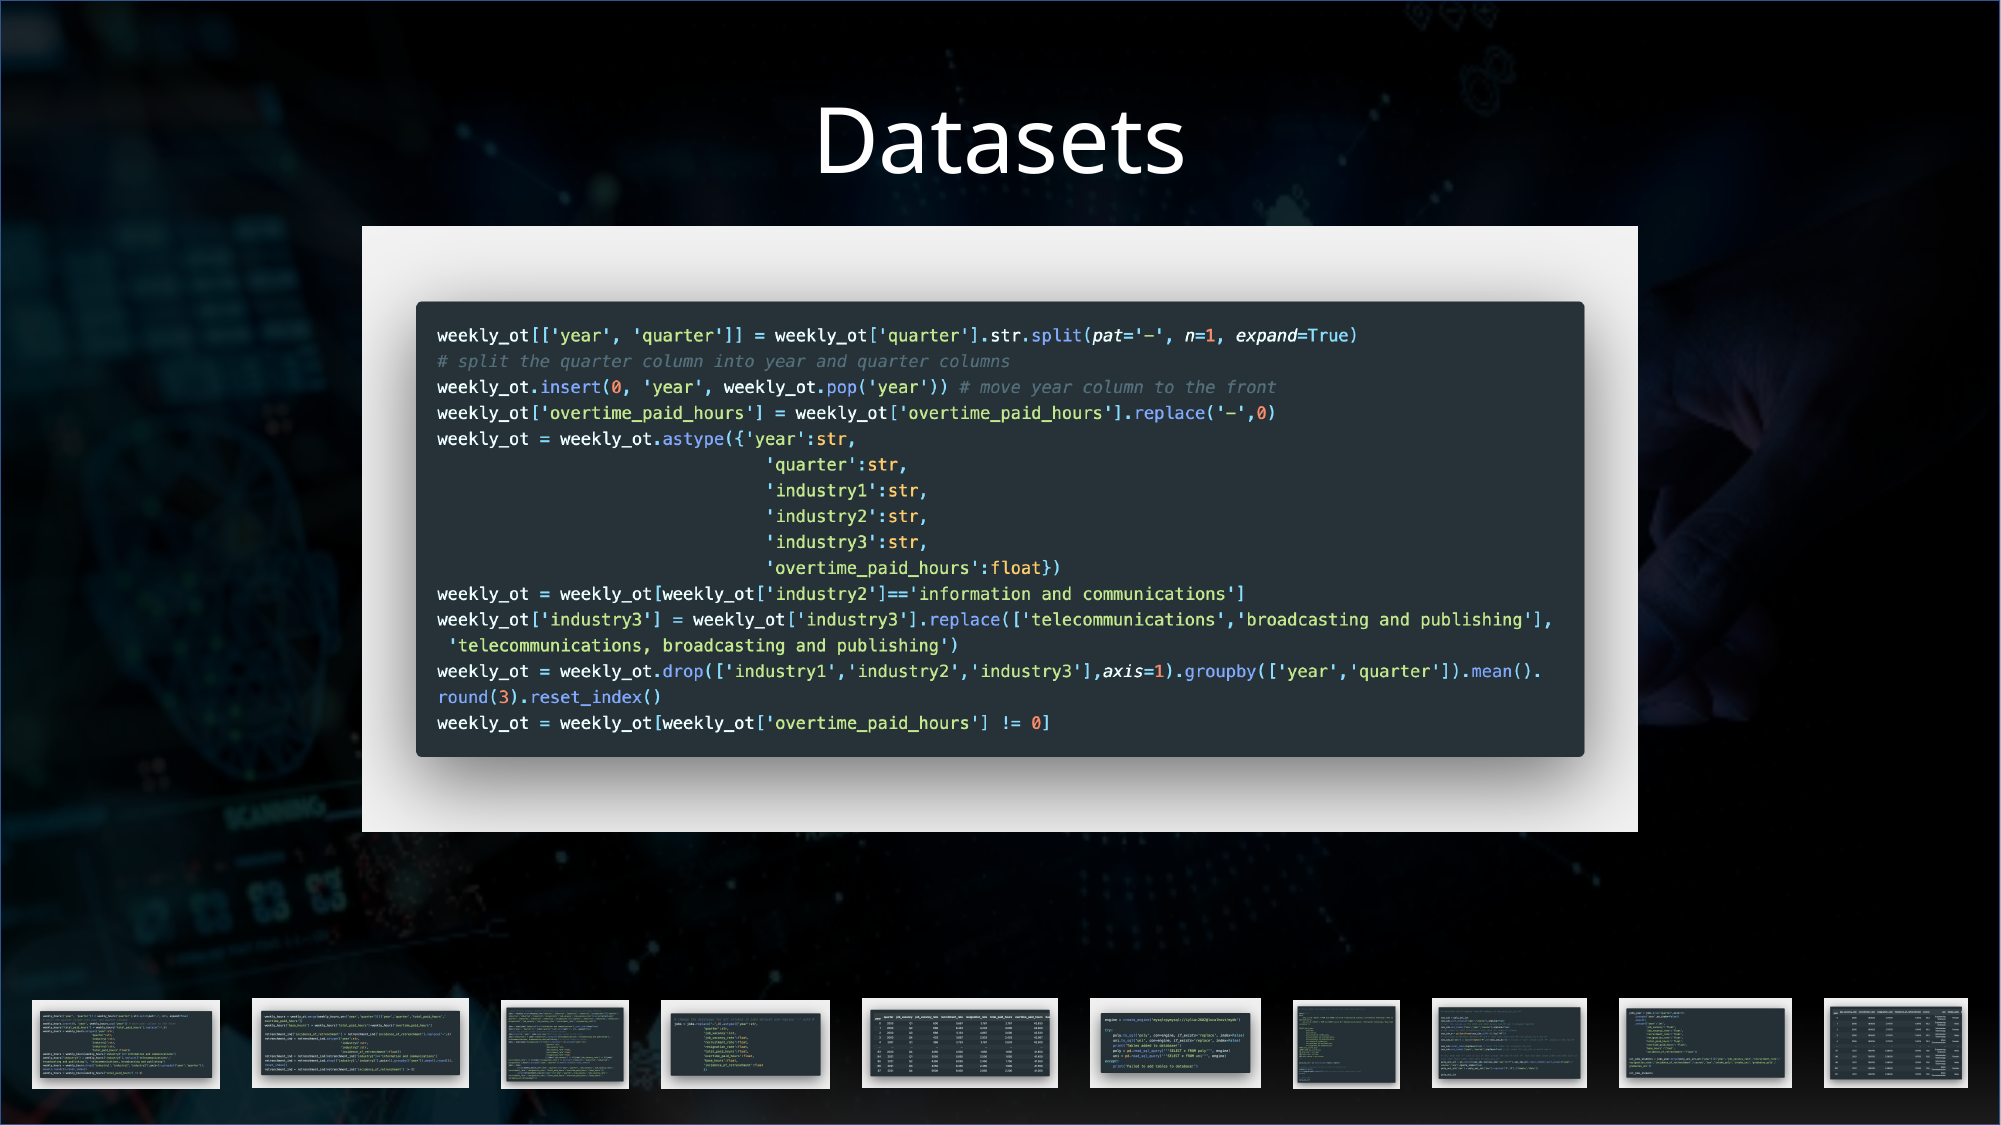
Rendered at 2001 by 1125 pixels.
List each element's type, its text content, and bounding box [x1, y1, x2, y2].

picture [501, 1000, 629, 1089]
picture [1293, 1000, 1400, 1089]
picture [252, 998, 469, 1088]
picture [661, 1000, 830, 1089]
picture [1619, 998, 1792, 1088]
title Datasets [137, 59, 1863, 227]
picture [1432, 998, 1587, 1088]
picture [1090, 998, 1261, 1088]
picture [862, 998, 1058, 1088]
picture [1824, 998, 1968, 1088]
picture [32, 1000, 220, 1089]
picture [362, 226, 1638, 832]
